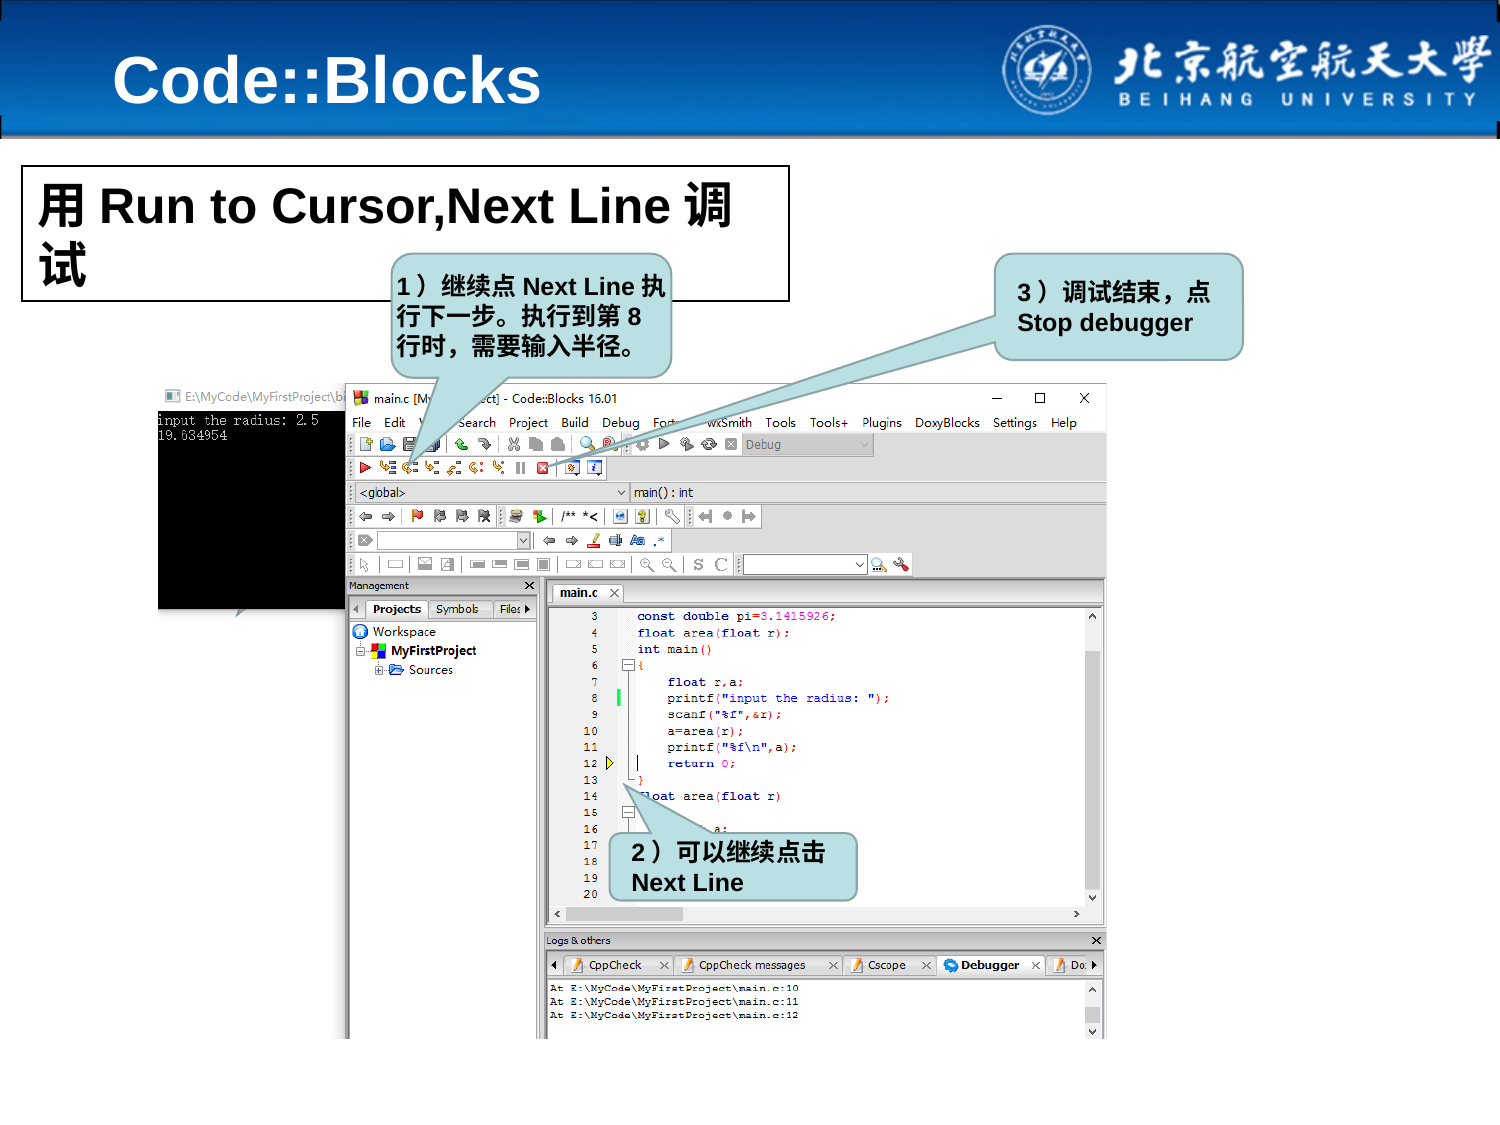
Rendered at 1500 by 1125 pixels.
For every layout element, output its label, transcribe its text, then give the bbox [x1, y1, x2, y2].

text_box 1）继续点Next Line执行下一步。执行到第8行时，需要输入半径。 [381, 263, 682, 368]
text_box Code::Blocks [45, 29, 610, 125]
text_box [791, 252, 1245, 383]
text_box [393, 252, 670, 263]
text_box 用Run to Cursor,Next Line调试 [21, 165, 790, 302]
text_box [393, 368, 670, 383]
text_box 3）调试结束，点Stop debugger [1002, 269, 1236, 344]
picture [158, 383, 1107, 1039]
picture [0, 0, 1500, 139]
